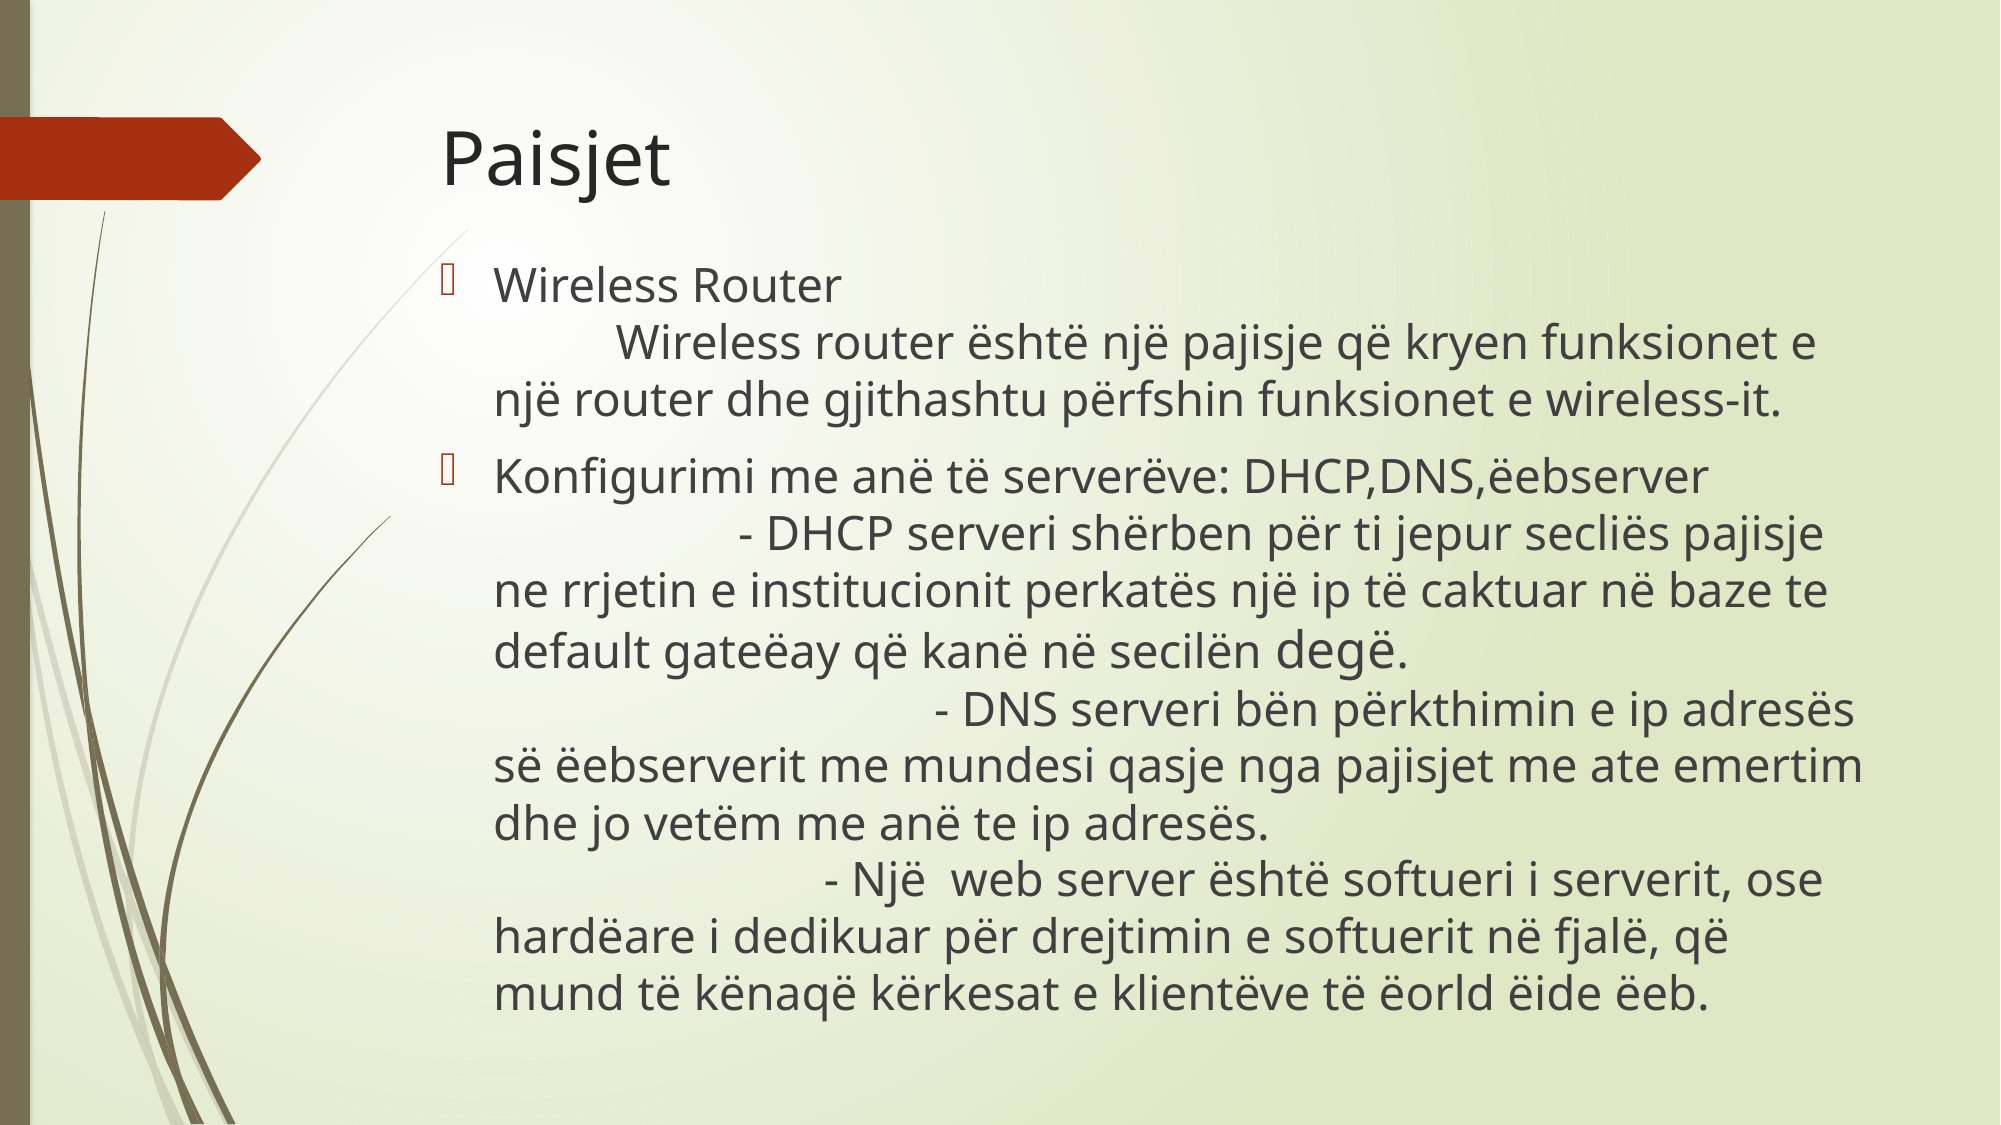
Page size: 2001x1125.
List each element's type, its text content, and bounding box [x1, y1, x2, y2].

title Paisjet [425, 102, 1888, 247]
list Wireless Router Wireless router është një pajisje që kryen funksionet e një router dhe gjithashtu përfshin funksionet e wireless-it. Konfigurimi me anë të serverëve: DHCP,DNS,ëebserver - DHCP serveri shërben për ti jepur secliës pajisje ne rrjetin e institucionit perkatës një ip të caktuar në baze te default gateëay që kanë në secilën degë. - DNS serveri bën përkthimin e ip adresës së ëebserverit me mundesi qasje nga pajisjet me ate emertim dhe jo vetëm me anë te ip adresës. - Një web server është softueri i serverit, ose hardëare i dedikuar për drejtimin e softuerit në fjalë, që mund të kënaqë kërkesat e klientëve të ëorld ëide ëeb. [424, 247, 1888, 1125]
